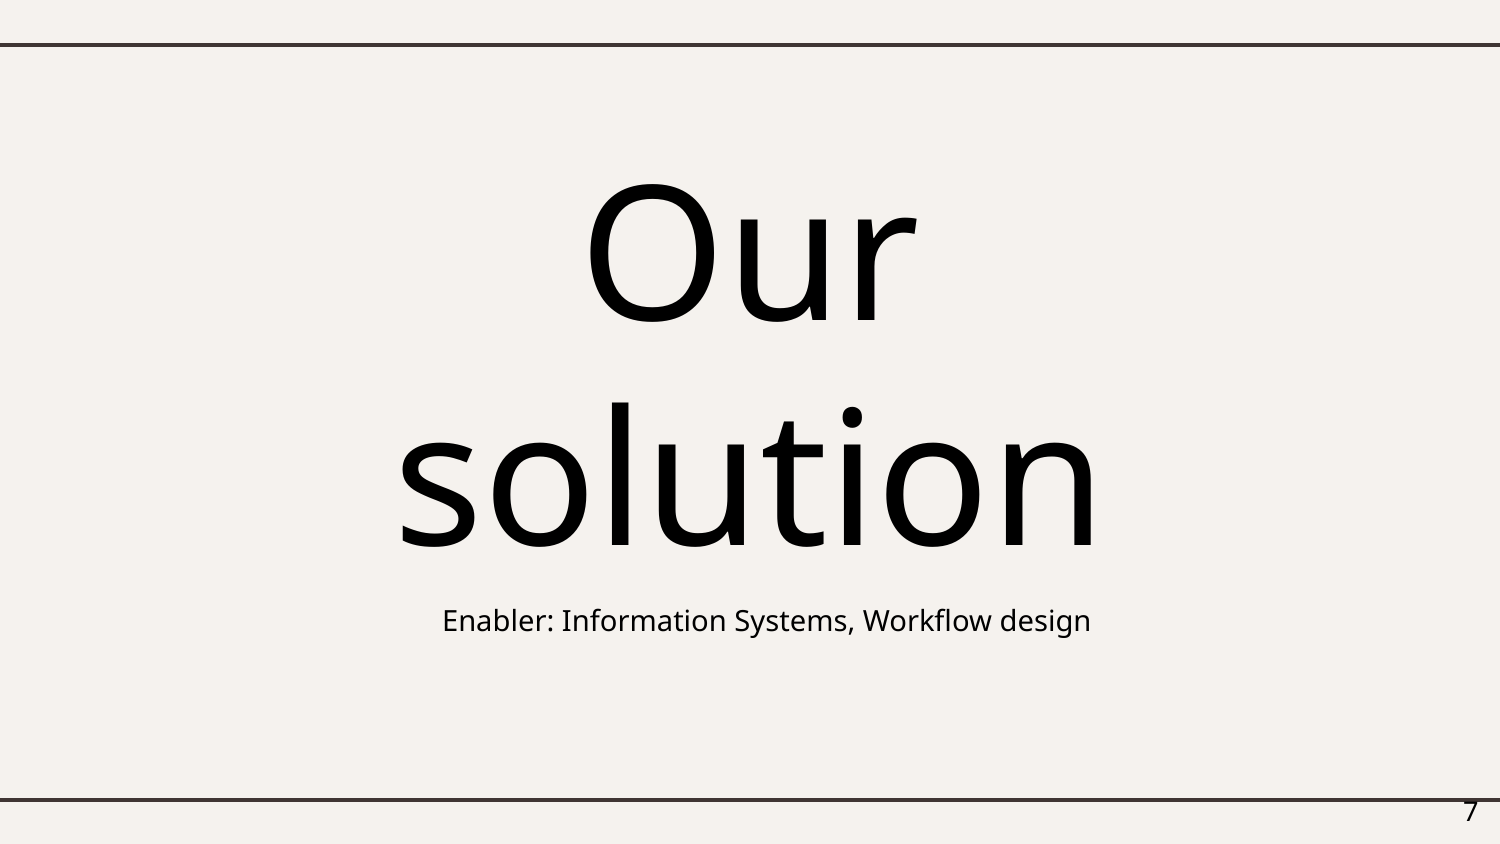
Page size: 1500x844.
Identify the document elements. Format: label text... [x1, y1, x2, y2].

slide_number ‹#› [1403, 779, 1494, 844]
subtitle Enabler: Information Systems, Workflow design [162, 587, 1372, 679]
title Our solution [327, 378, 1173, 563]
